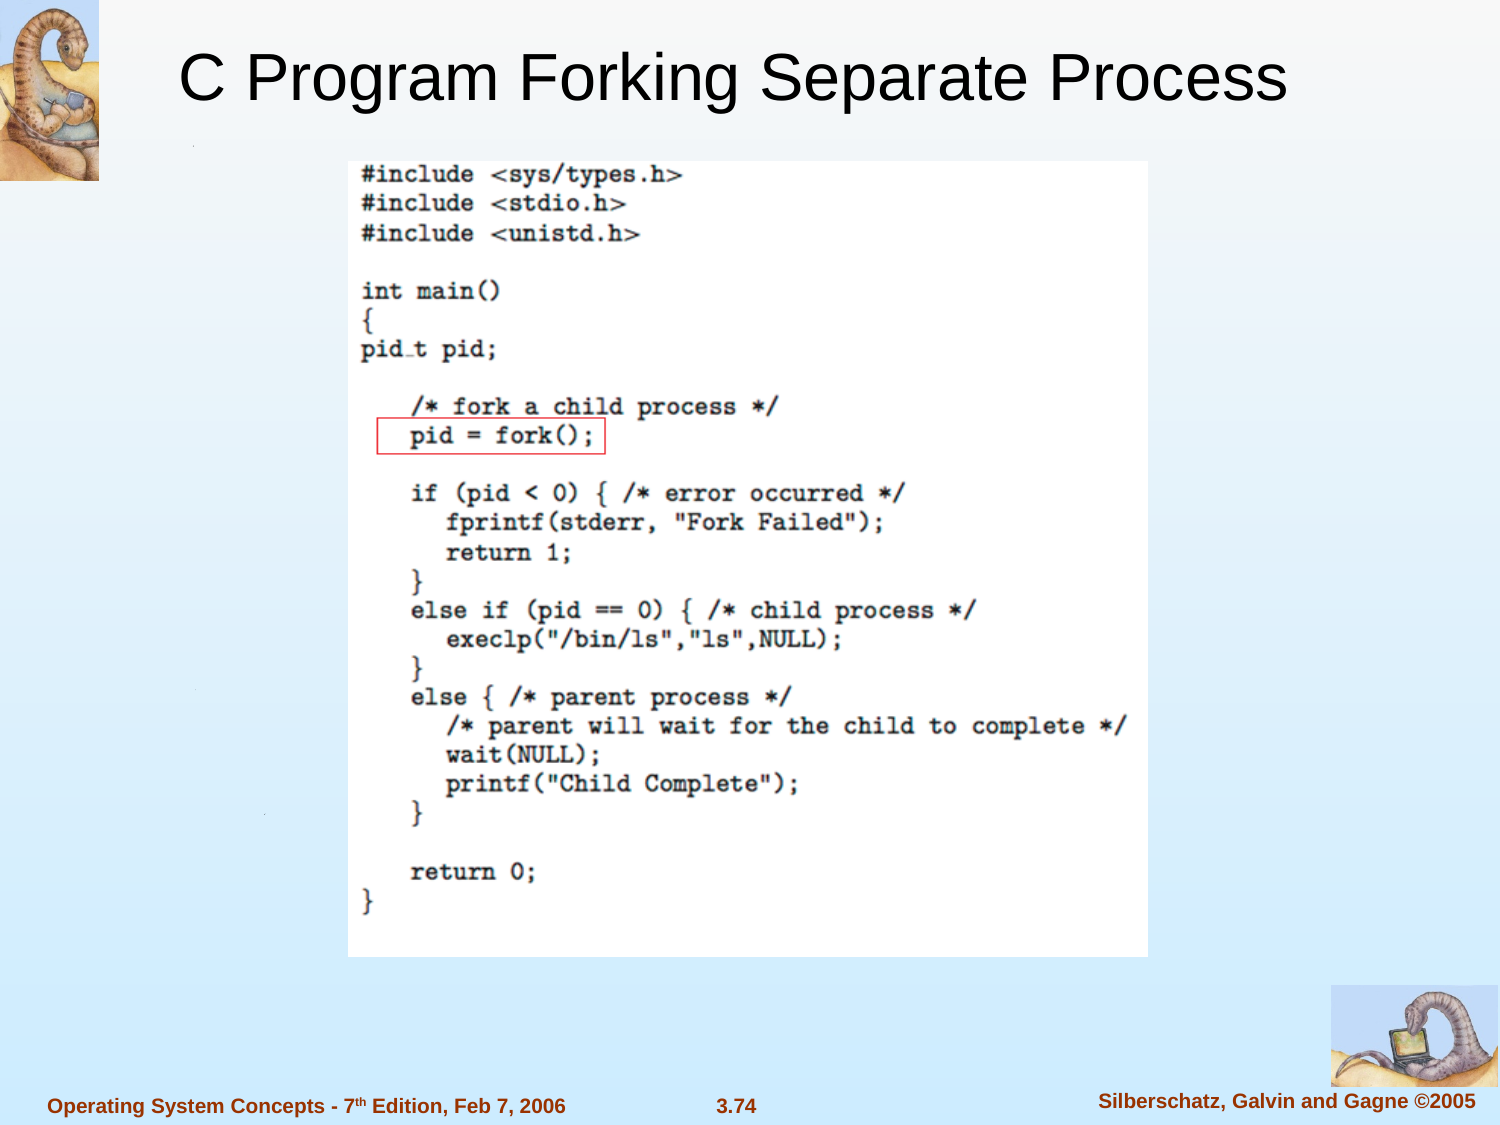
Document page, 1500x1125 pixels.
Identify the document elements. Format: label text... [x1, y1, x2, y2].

title C Program Forking Separate Process [163, 26, 1500, 122]
picture [1331, 985, 1498, 1087]
picture [0, 0, 99, 181]
picture [348, 161, 1148, 958]
